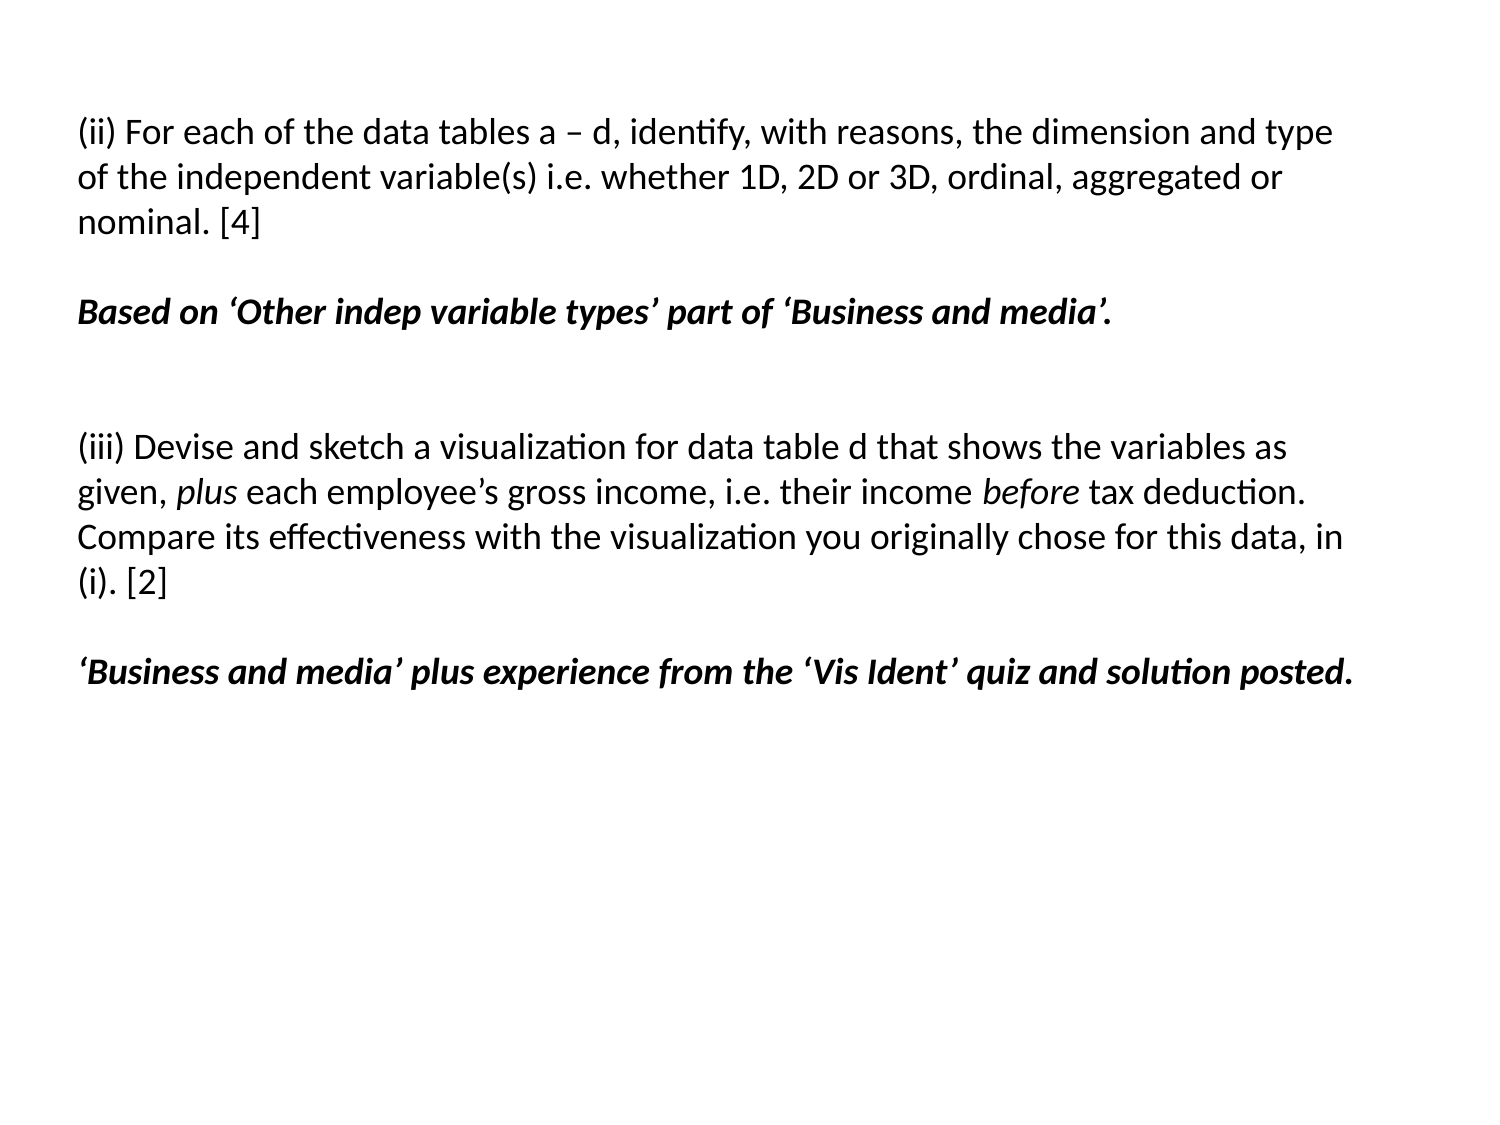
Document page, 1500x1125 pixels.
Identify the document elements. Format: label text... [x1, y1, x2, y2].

text_box (ii) For each of the data tables a – d, identify, with reasons, the dimension and type of the independent variable(s) i.e. whether 1D, 2D or 3D, ordinal, aggregated or nominal. [4] Based on ‘Other indep variable types’ part of ‘Business and media’. (iii) Devise and sketch a visualization for data table d that shows the variables as given, plus each employee’s gross income, i.e. their income before tax deduction. Compare its effectiveness with the visualization you originally chose for this data, in (i). [2] ‘Business and media’ plus experience from the ‘Vis Ident’ quiz and solution posted. [62, 99, 1375, 700]
